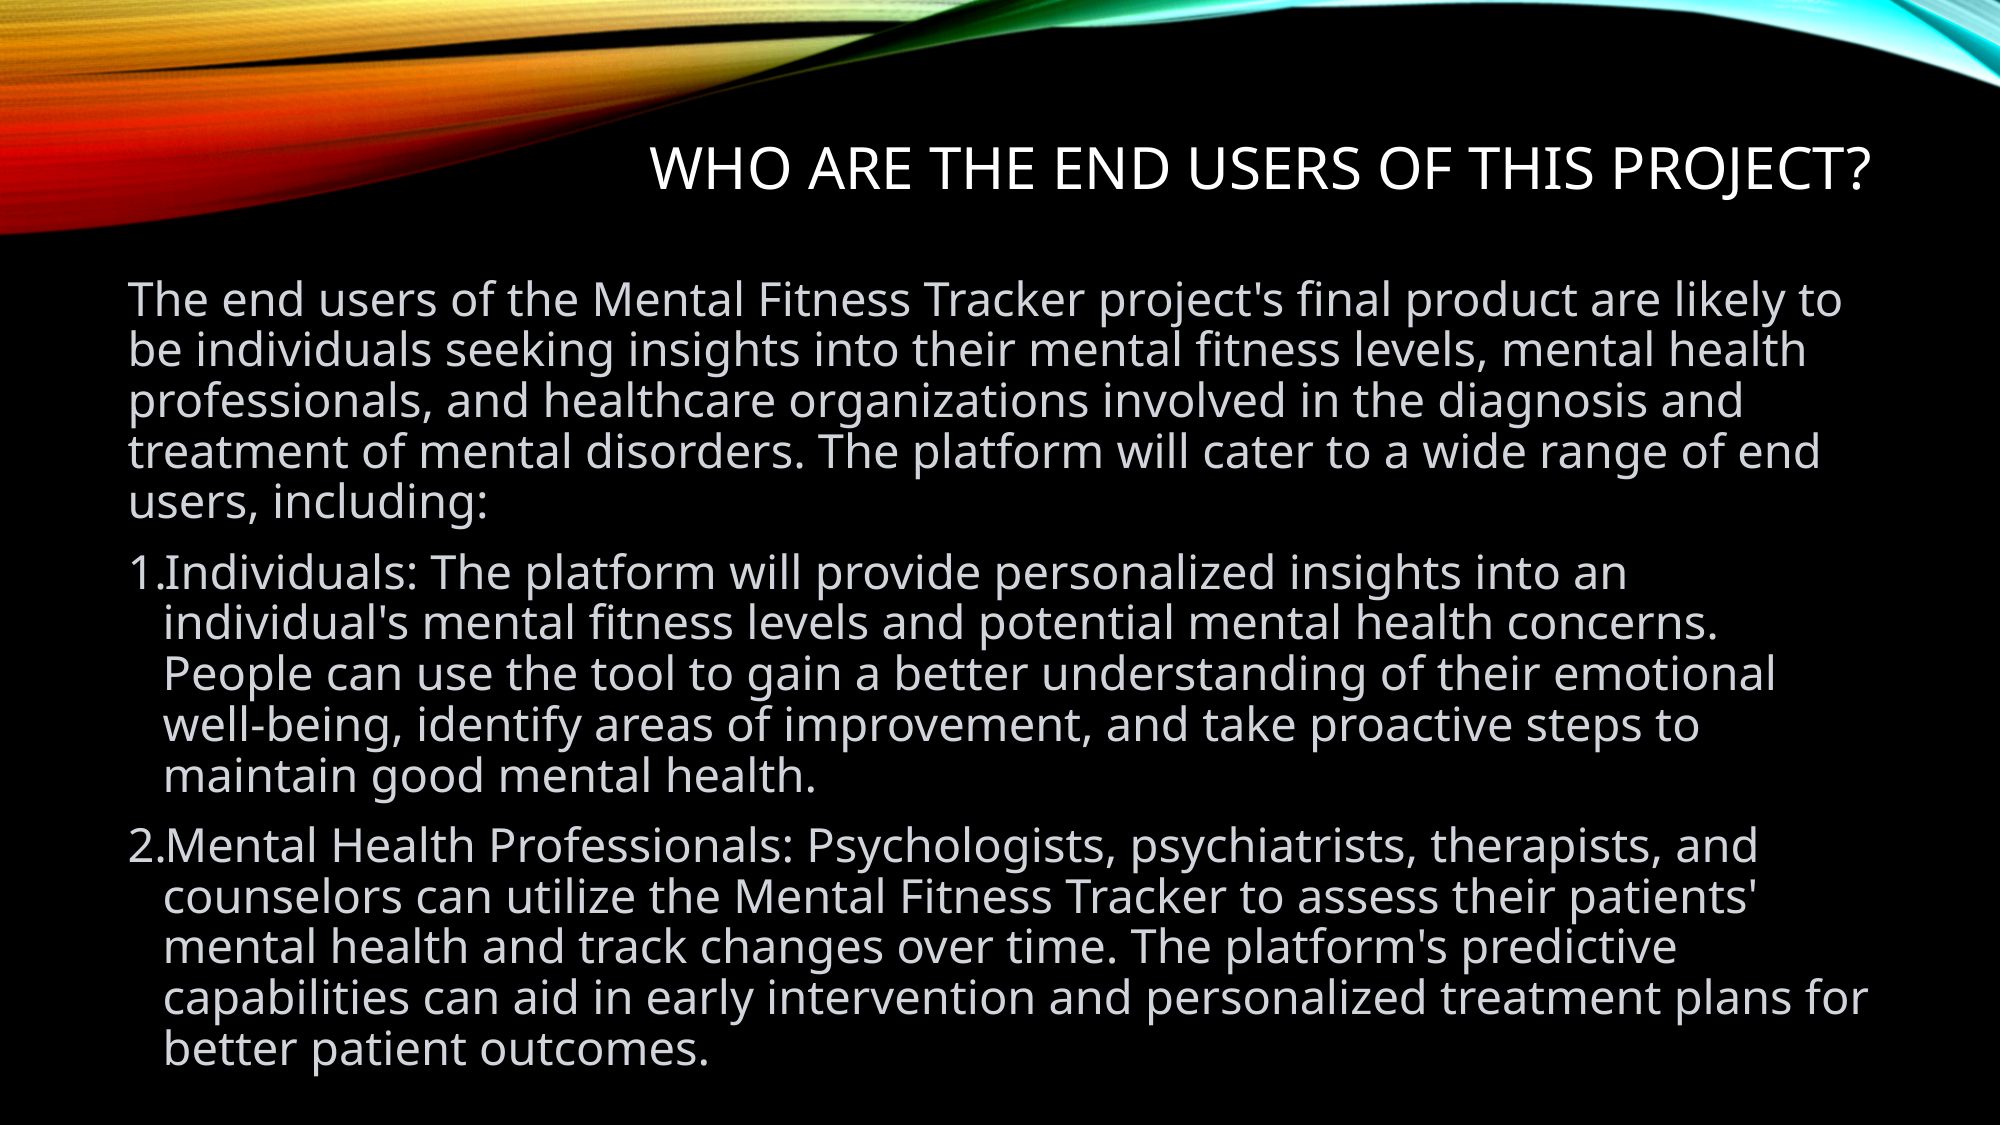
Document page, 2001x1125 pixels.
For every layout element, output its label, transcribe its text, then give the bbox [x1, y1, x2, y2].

title WHO ARE THE END USERS of this project? [474, 65, 1888, 267]
list The end users of the Mental Fitness Tracker project's final product are likely to be individuals seeking insights into their mental fitness levels, mental health professionals, and healthcare organizations involved in the diagnosis and treatment of mental disorders. The platform will cater to a wide range of end users, including: Individuals: The platform will provide personalized insights into an individual's mental fitness levels and potential mental health concerns. People can use the tool to gain a better understanding of their emotional well-being, identify areas of improvement, and take proactive steps to maintain good mental health. Mental Health Professionals: Psychologists, psychiatrists, therapists, and counselors can utilize the Mental Fitness Tracker to assess their patients' mental health and track changes over time. The platform's predictive capabilities can aid in early intervention and personalized treatment plans for better patient outcomes. [112, 267, 1888, 1088]
picture [0, 0, 2000, 237]
